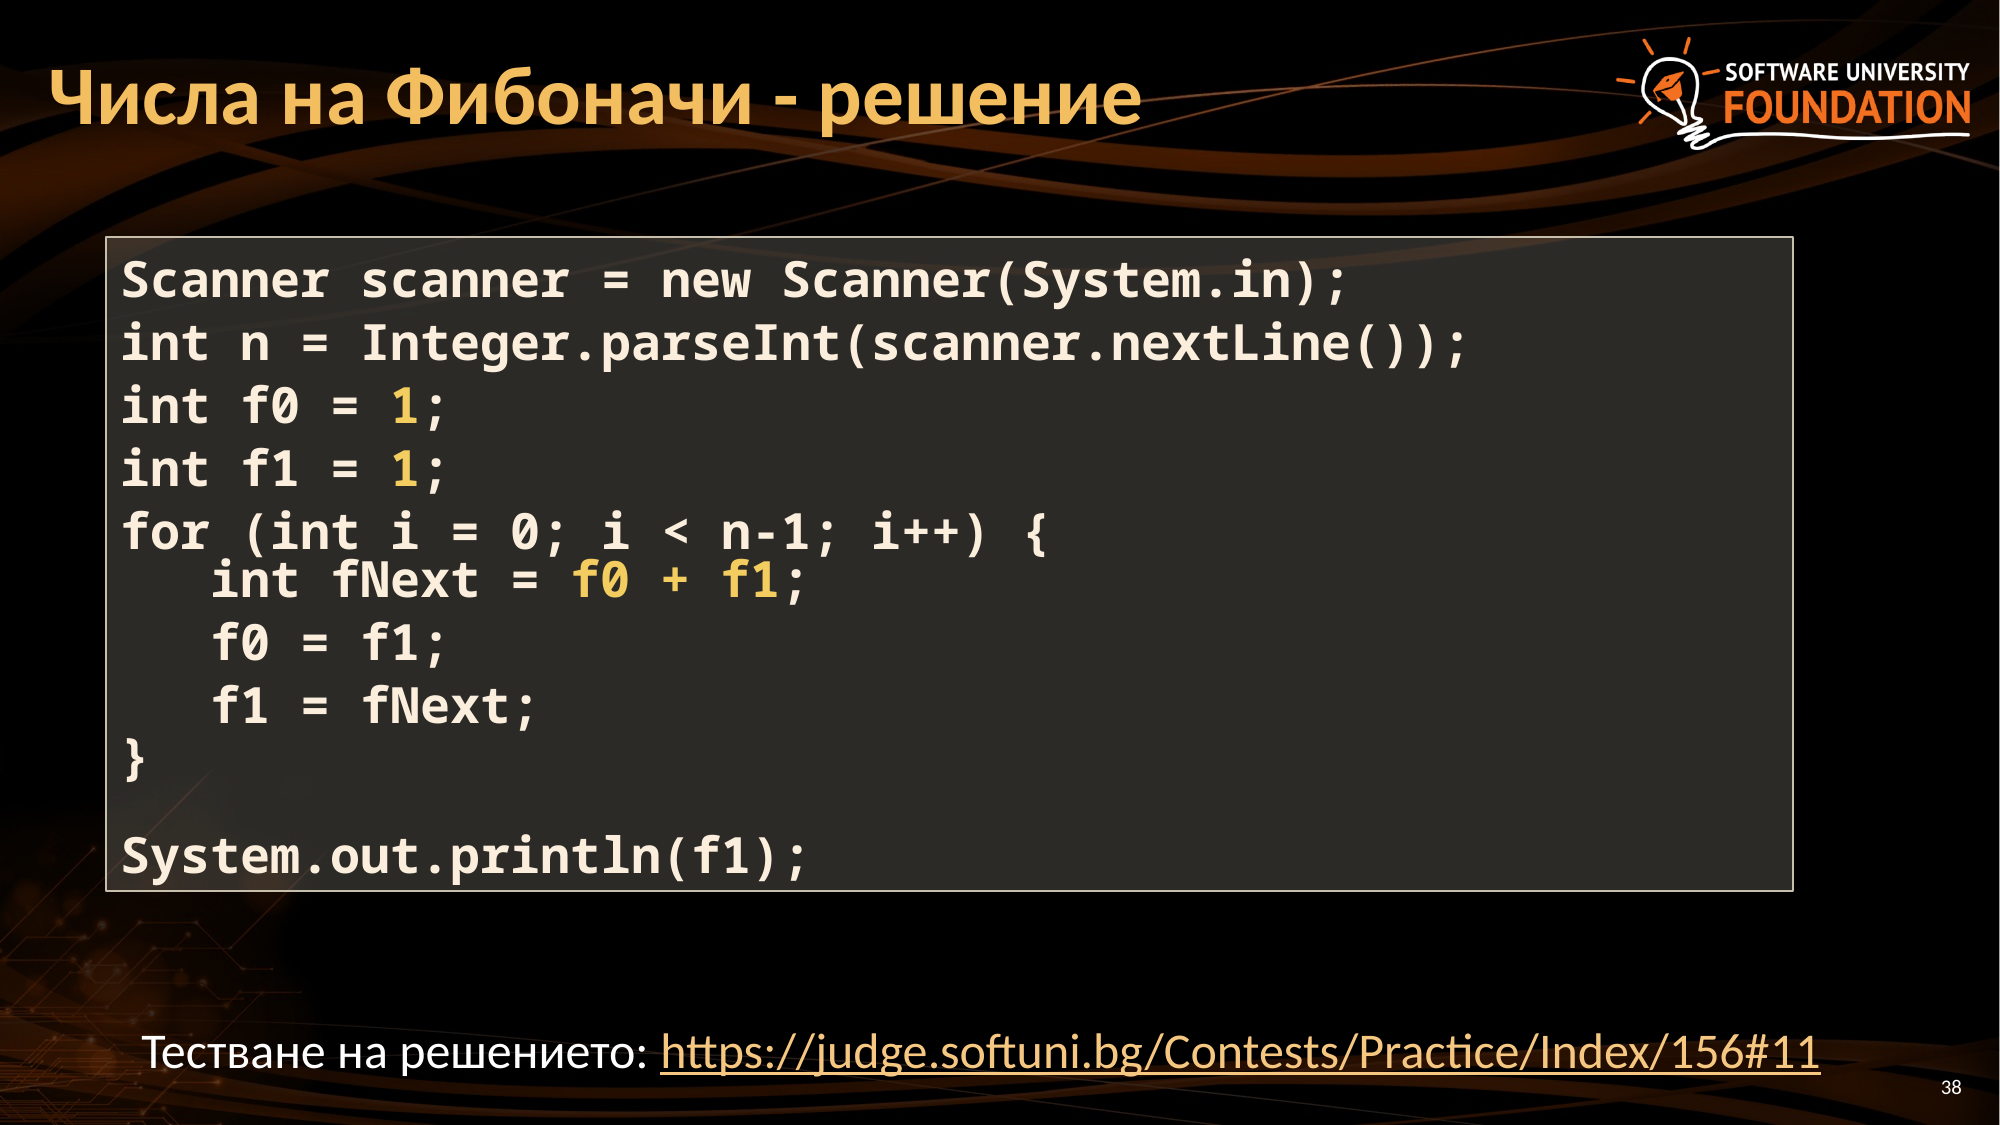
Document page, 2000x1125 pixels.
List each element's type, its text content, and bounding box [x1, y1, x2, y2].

picture [0, 0, 2000, 1125]
text_box Scanner scanner = new Scanner(System.in); int n = Integer.parseInt(scanner.nextLine()); int f0 = 1; int f1 = 1; for (int i = 0; i < n-1; i++) { int fNext = f0 + f1; f0 = f1; f1 = fNext; } System.out.println(f1); [106, 237, 1794, 891]
text_box Тестване на решението: https://judge.softuni.bg/Contests/Practice/Index/156#11 [106, 1010, 1856, 1086]
slide_number 38 [1897, 1070, 1968, 1103]
title Числа на Фибоначи - решение [30, 6, 1602, 189]
